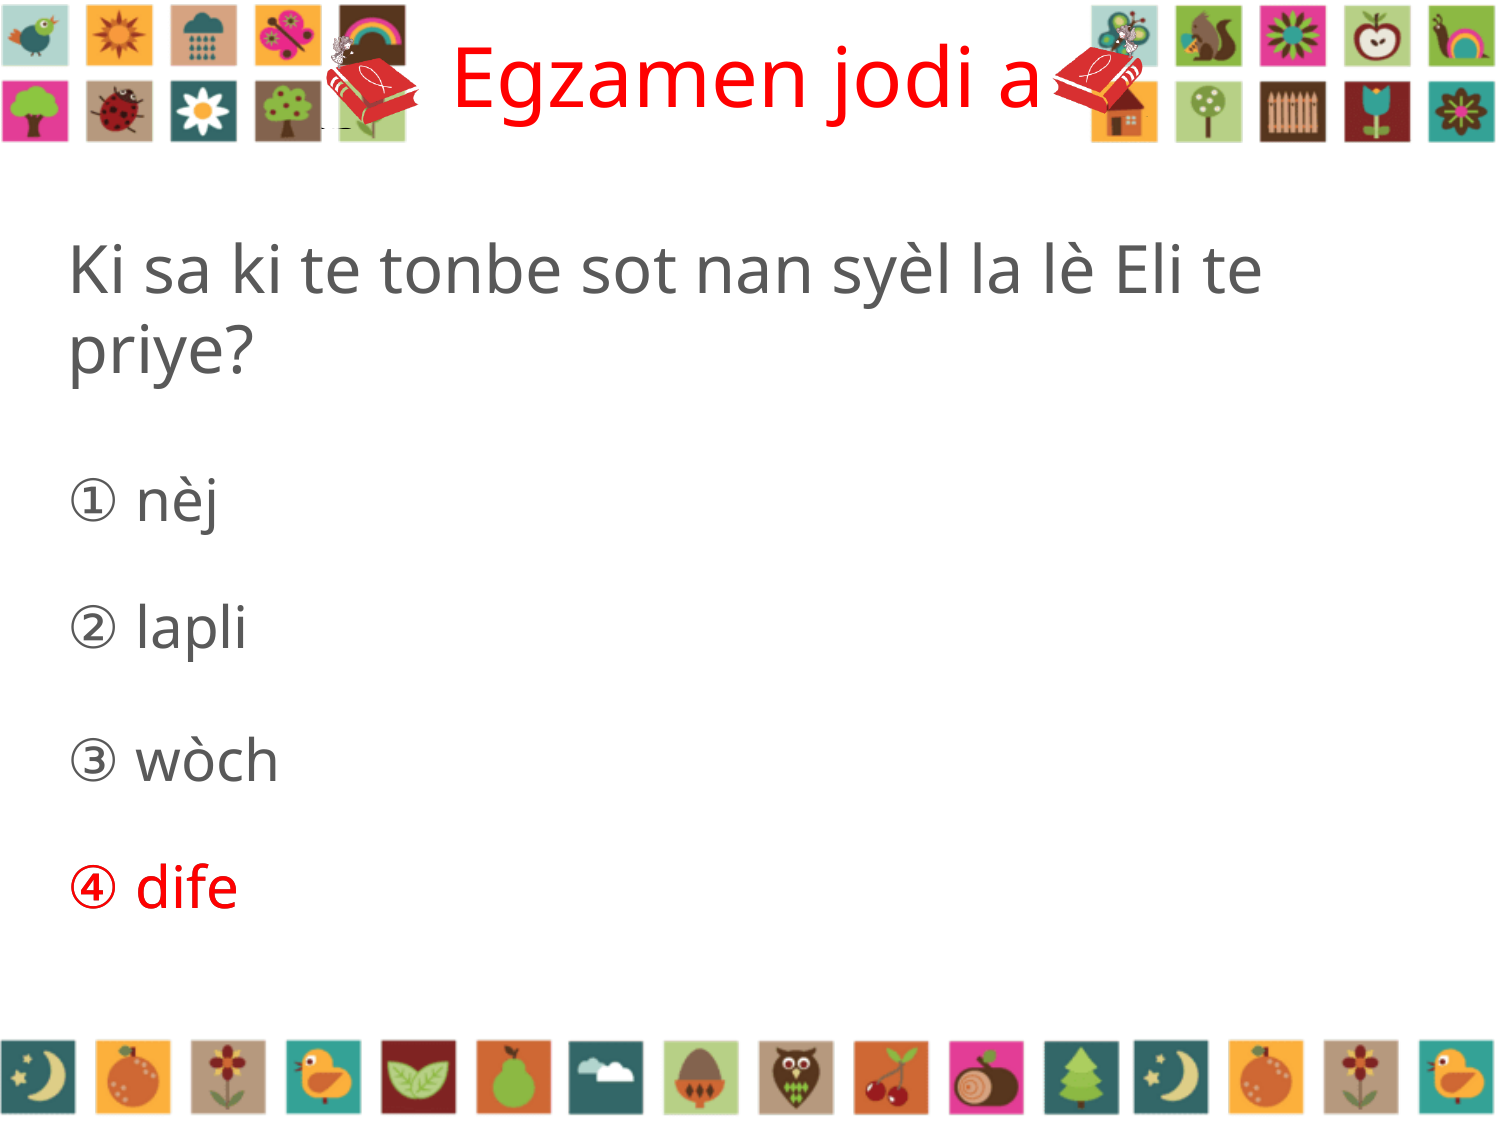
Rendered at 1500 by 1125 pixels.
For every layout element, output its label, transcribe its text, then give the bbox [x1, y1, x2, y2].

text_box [0, 1028, 1500, 1118]
text_box Egzamen jodi a [425, 16, 1078, 131]
text_box Ki sa ki te tonbe sot nan syèl la lè Eli te priye? [53, 219, 1436, 395]
picture [1021, 3, 1500, 150]
text_box ④ dife [53, 842, 1483, 928]
text_box ① nèj [53, 456, 1436, 541]
text_box ③ wòch [53, 716, 1483, 801]
picture [0, 3, 451, 150]
text_box ② lapli [53, 582, 1436, 668]
